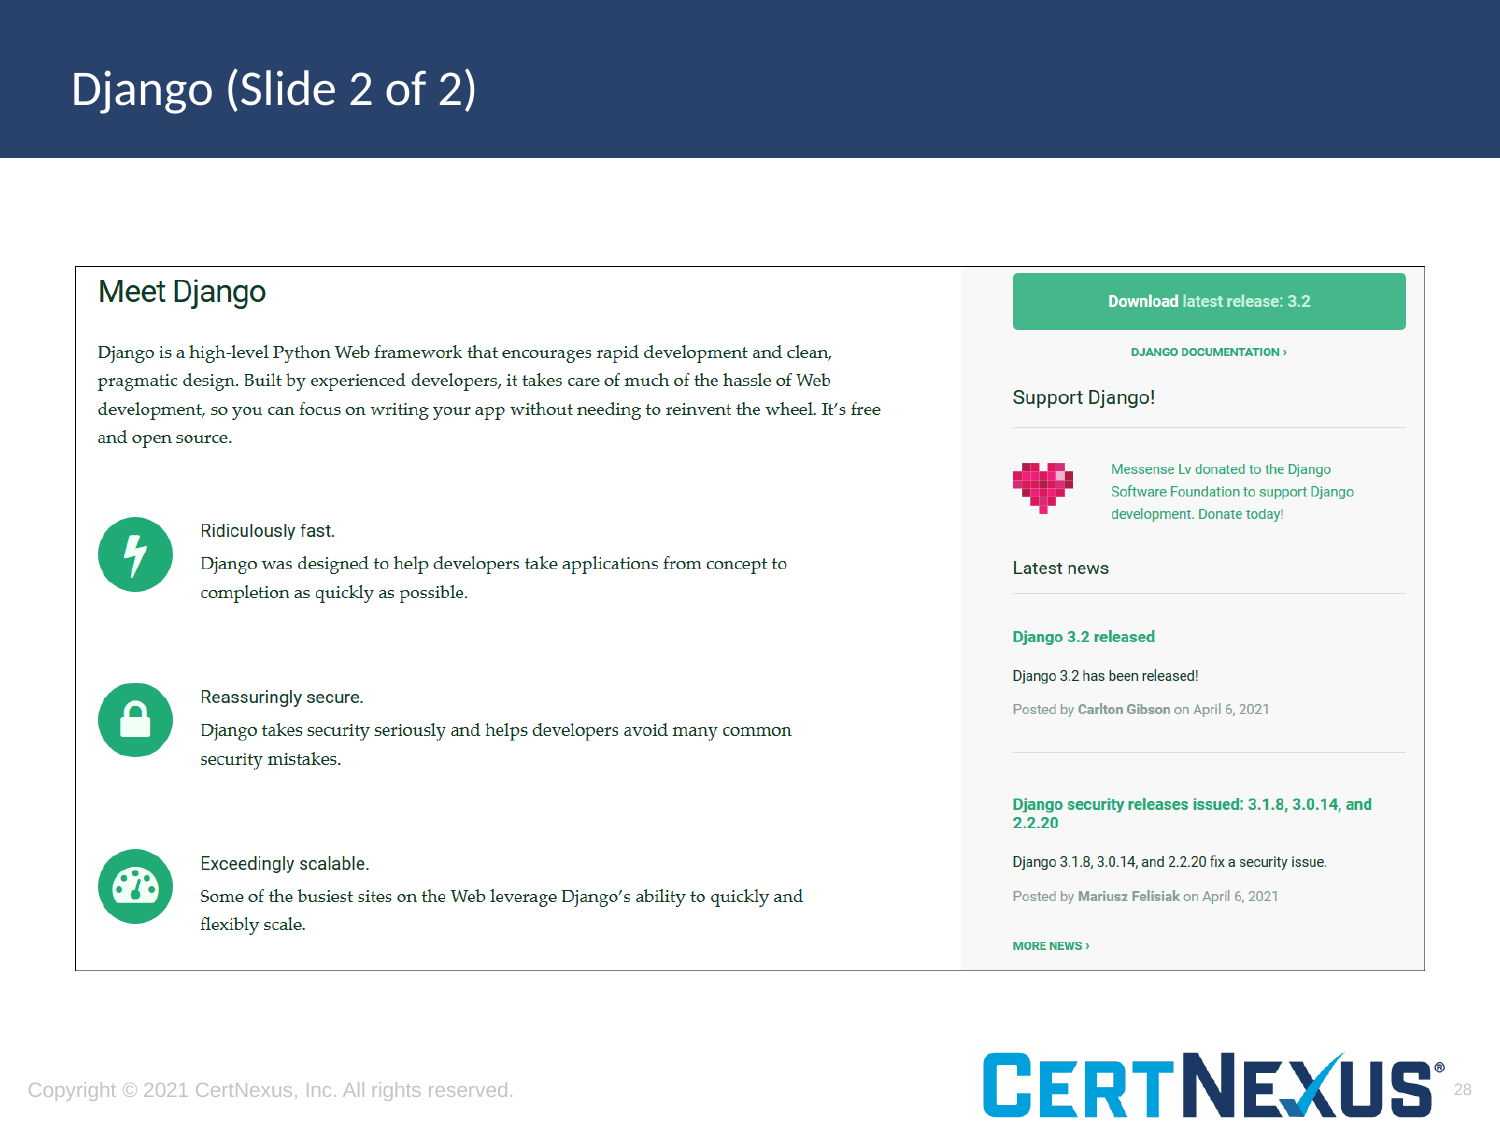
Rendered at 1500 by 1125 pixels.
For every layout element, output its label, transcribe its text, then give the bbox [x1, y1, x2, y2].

picture [967, 1023, 1458, 1125]
picture [75, 266, 1425, 972]
title Django (Slide 2 of 2) [56, 16, 1350, 155]
slide_number 28 [1137, 1058, 1488, 1119]
